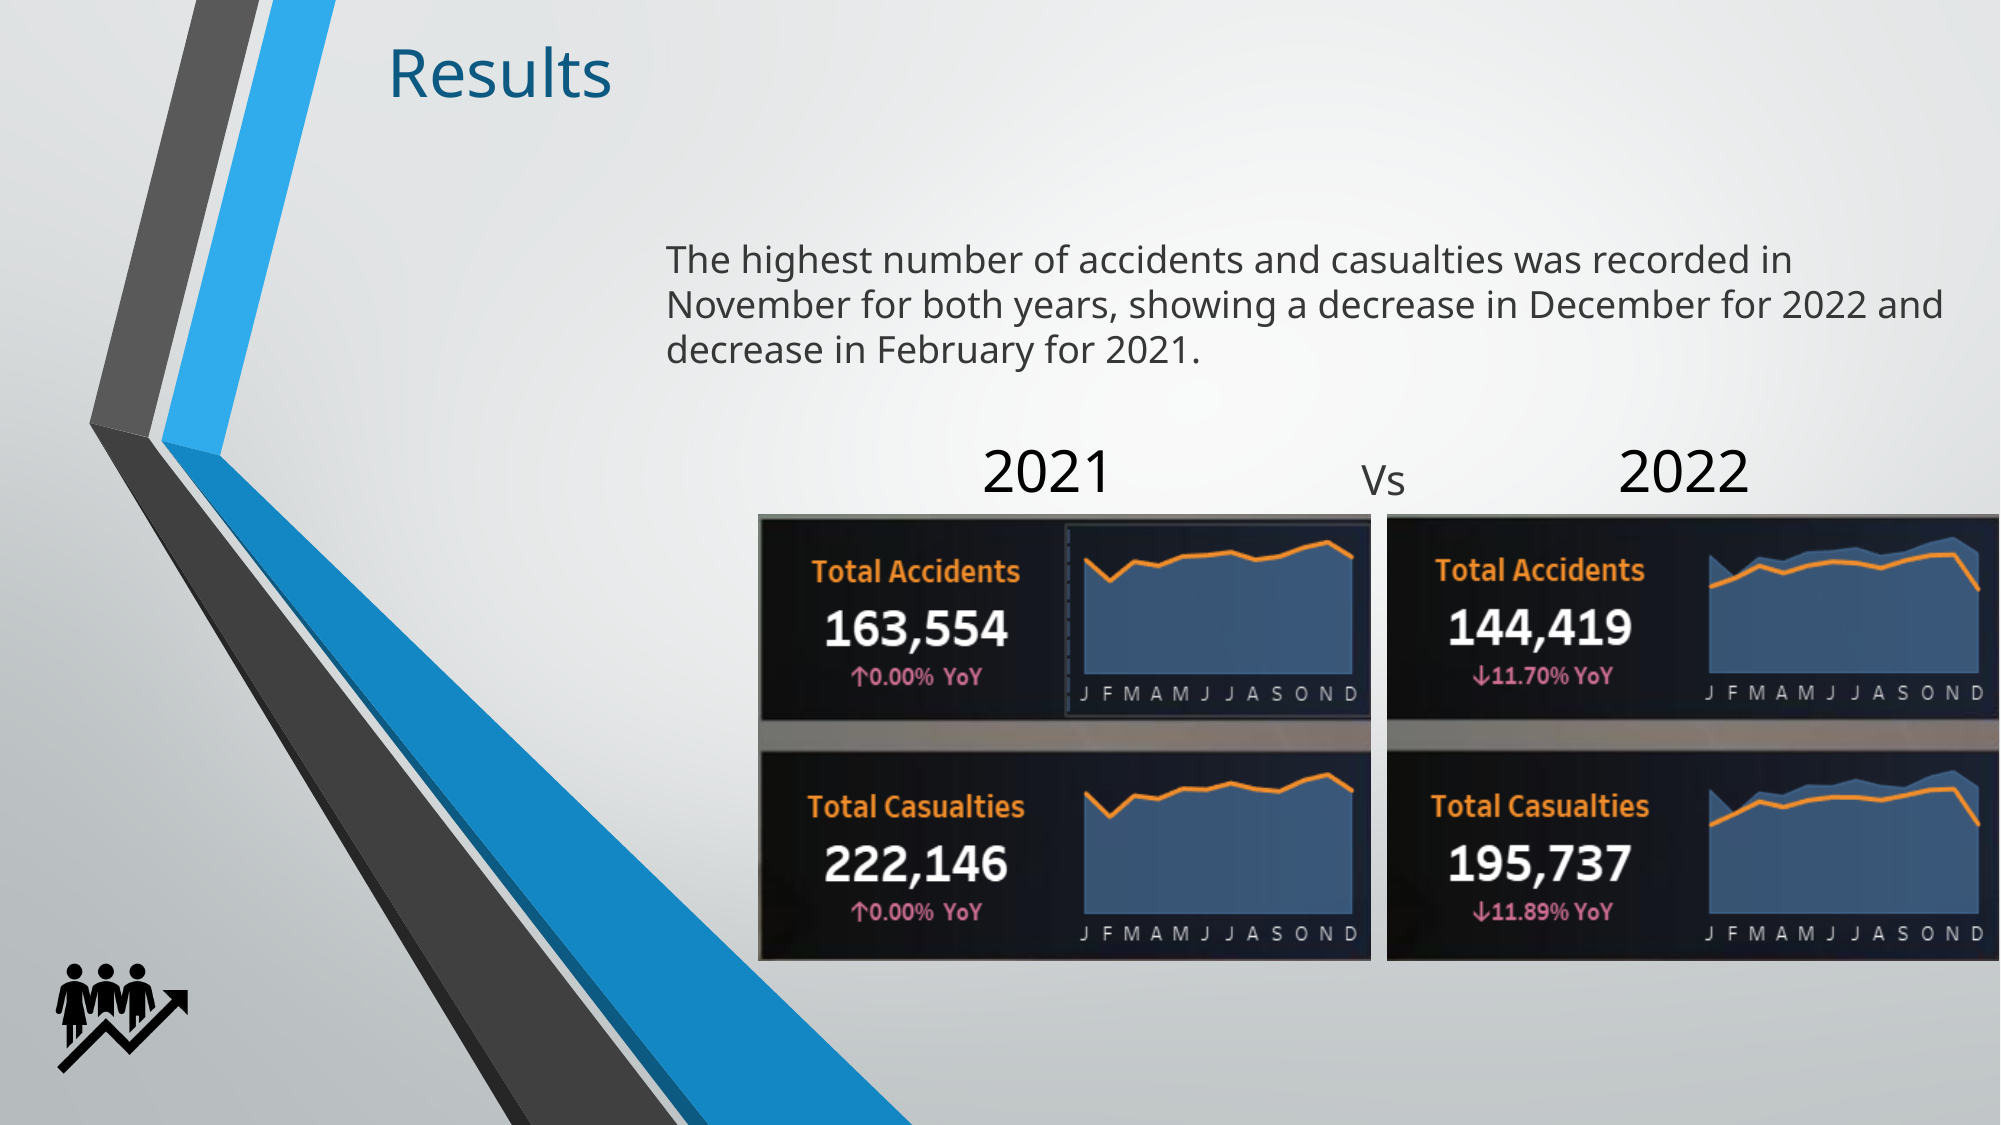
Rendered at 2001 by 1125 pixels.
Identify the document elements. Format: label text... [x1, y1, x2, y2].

picture [45, 940, 197, 1091]
text_box Vs [1346, 446, 1429, 512]
text_box 2021 [967, 426, 1139, 511]
picture [758, 514, 1371, 961]
text_box Results [372, 23, 652, 119]
text_box The highest number of accidents and casualties was recorded in November for both years, showing a decrease in December for 2022 and decrease in February for 2021. [651, 228, 1977, 379]
picture [1386, 514, 2000, 961]
text_box 2022 [1603, 426, 1793, 511]
